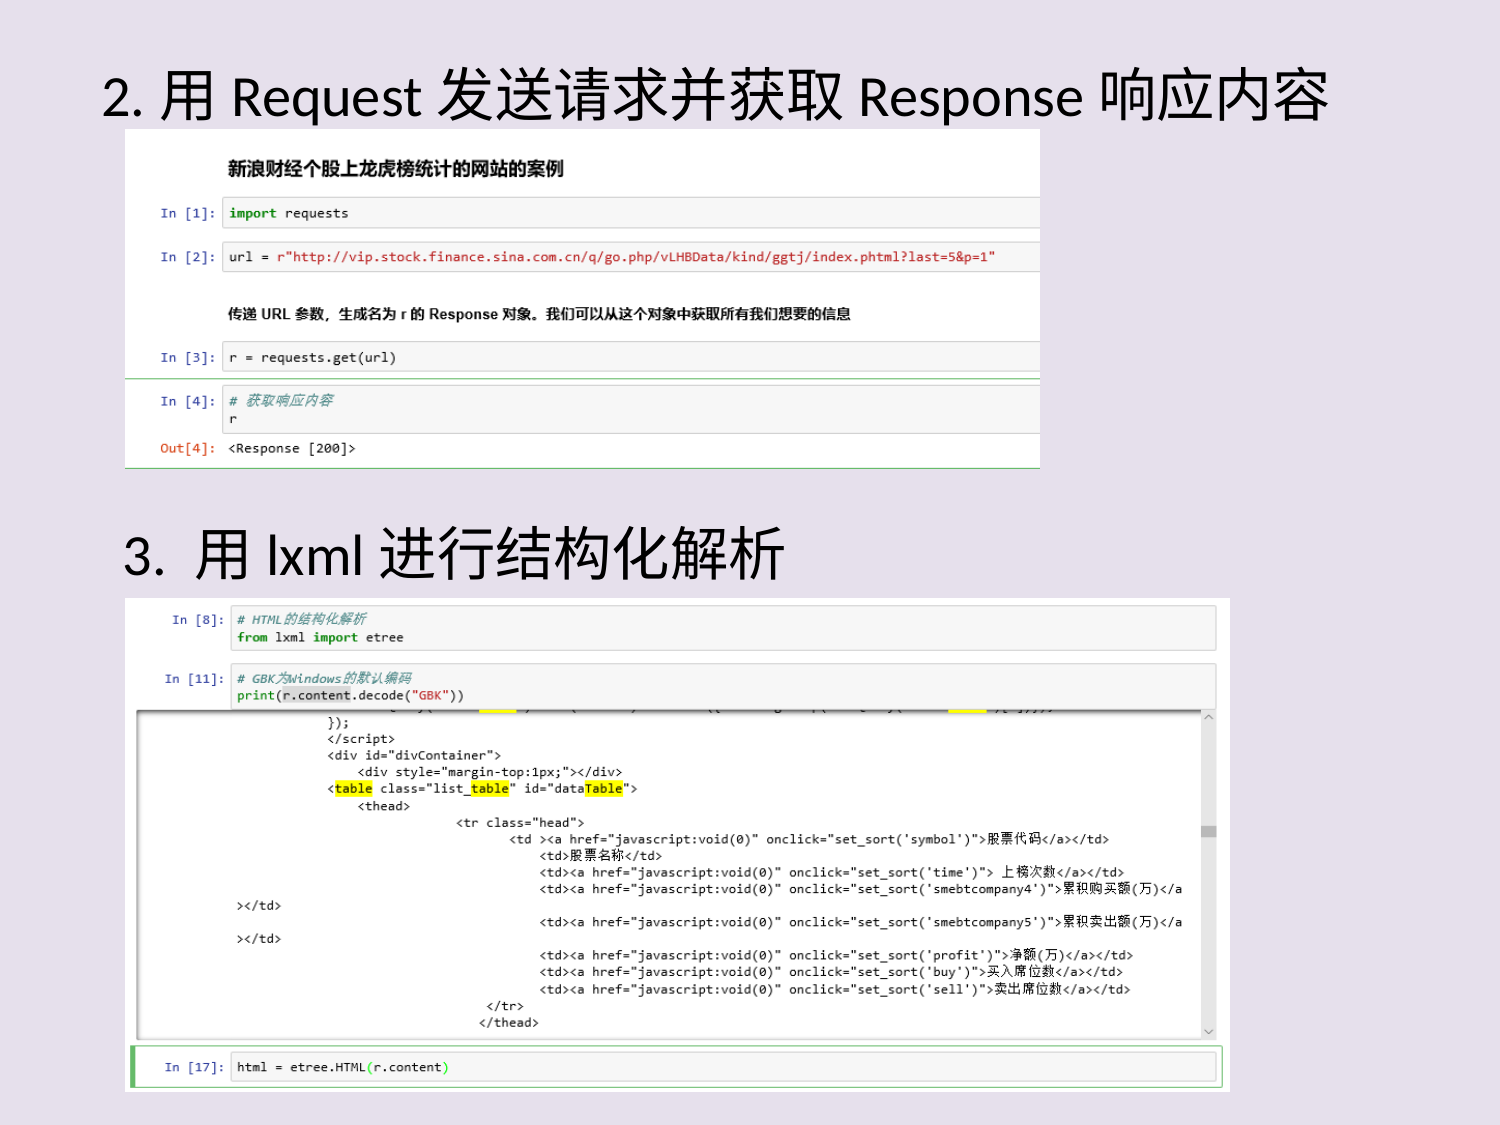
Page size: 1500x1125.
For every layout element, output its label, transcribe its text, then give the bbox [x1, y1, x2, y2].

picture [124, 128, 1041, 469]
picture [124, 597, 1230, 1092]
text_box 3. 用lxml进行结构化解析 [108, 509, 802, 595]
title 2.用Request发送请求并获取Response响应内容 [41, 0, 1392, 187]
